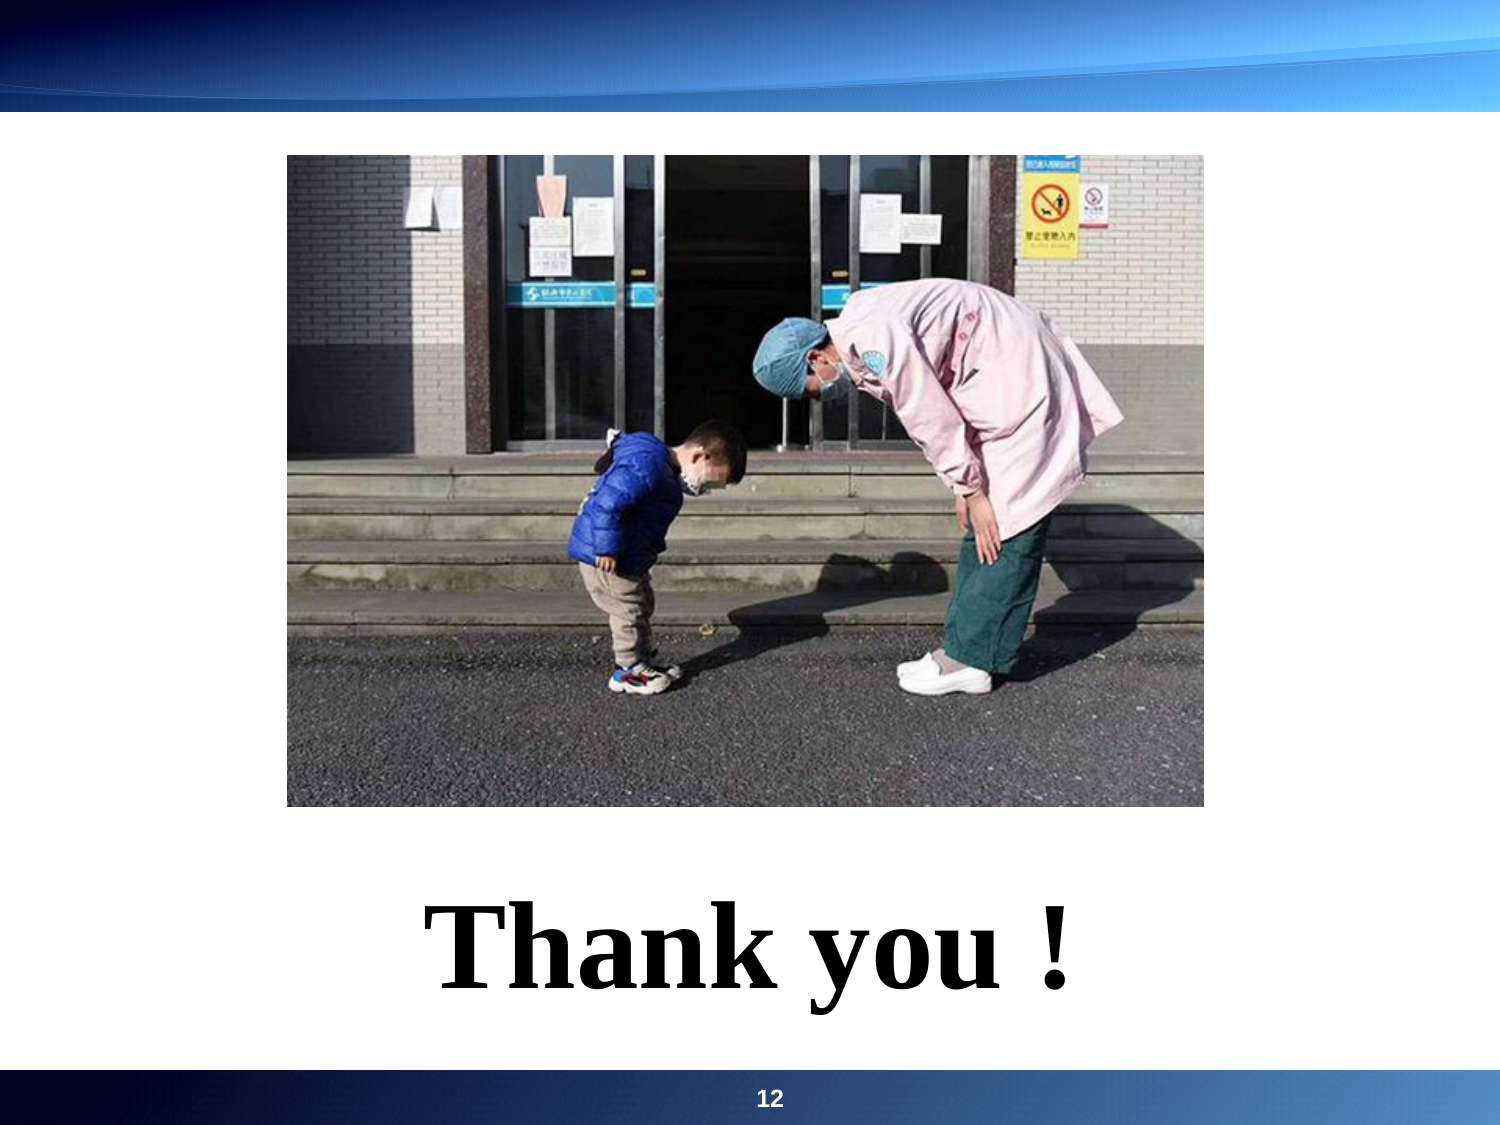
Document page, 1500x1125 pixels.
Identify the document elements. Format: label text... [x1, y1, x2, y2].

picture [0, 1070, 1500, 1125]
text_box Thank you ! [0, 856, 1500, 1022]
picture [287, 154, 1204, 807]
